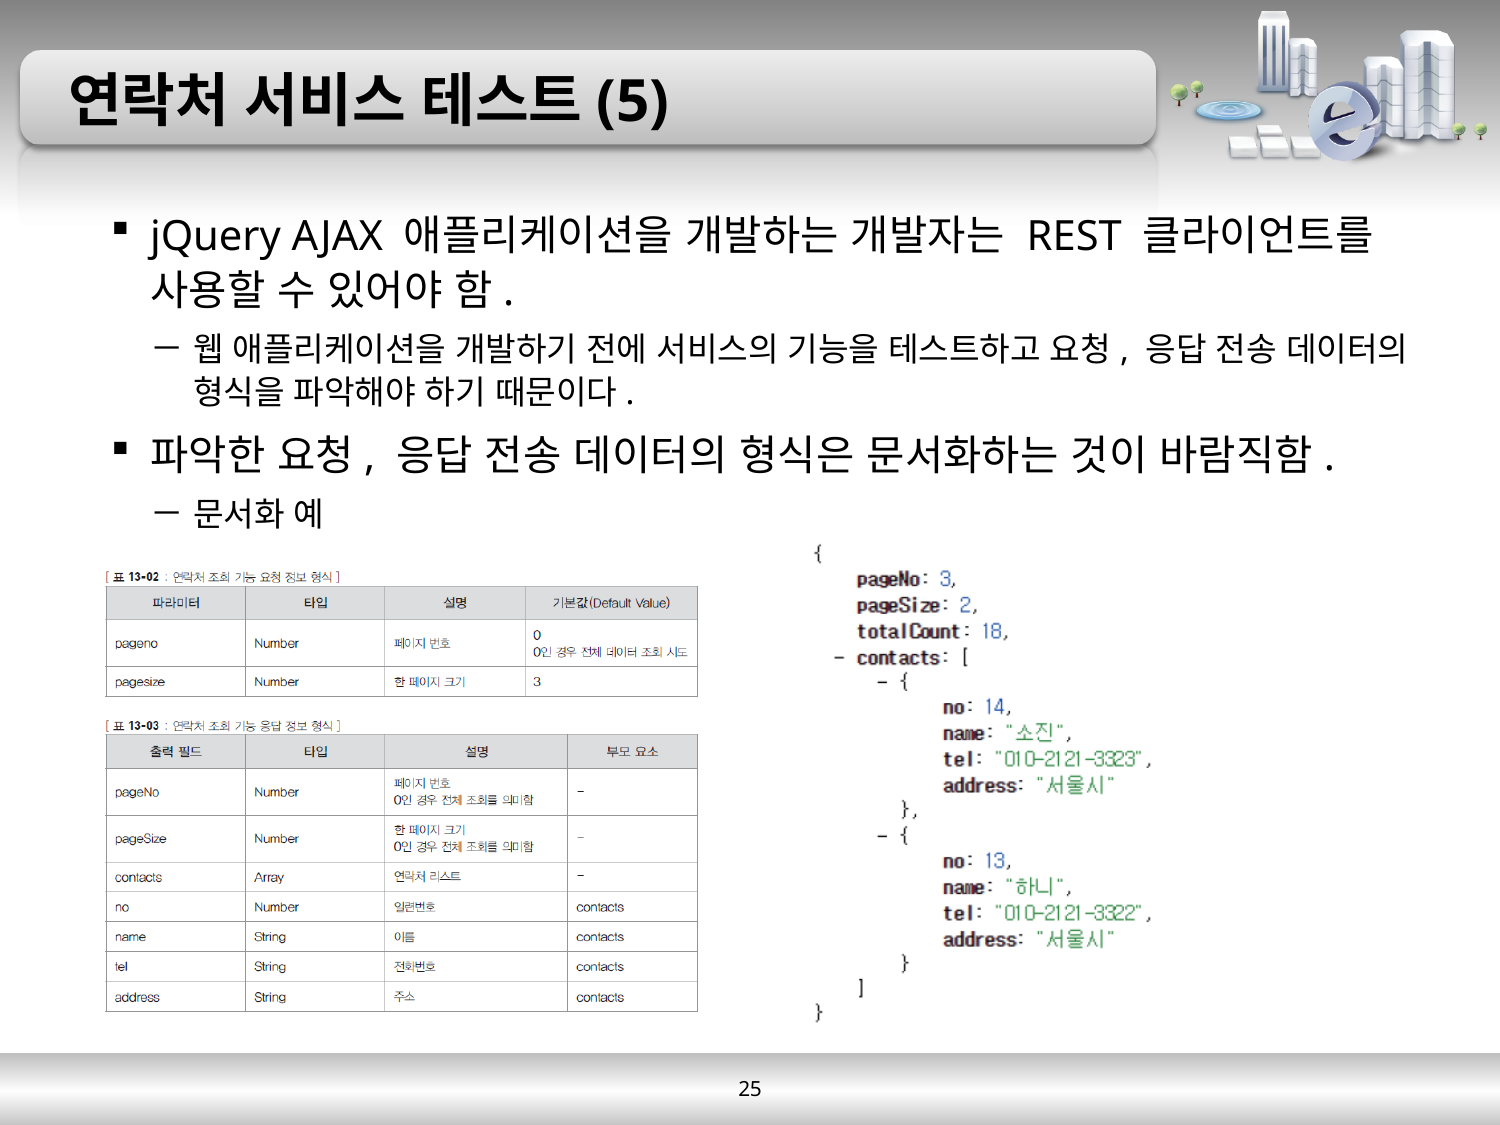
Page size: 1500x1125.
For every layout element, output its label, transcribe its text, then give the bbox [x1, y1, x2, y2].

title 연락처 서비스 테스트(5) [52, 55, 1404, 156]
list jQuery AJAX 애플리케이션을 개발하는 개발자는 REST 클라이언트를 사용할 수 있어야 함. 웹 애플리케이션을 개발하기 전에 서비스의 기능을 테스트하고 요청, 응답 전송 데이터의 형식을 파악해야 하기 때문이다. 파악한 요청, 응답 전송 데이터의 형식은 문서화하는 것이 바람직함. 문서화 예 [52, 196, 1446, 1036]
picture [9, 46, 1166, 243]
picture [100, 562, 707, 1024]
picture [791, 529, 1229, 1036]
picture [1170, 11, 1487, 177]
